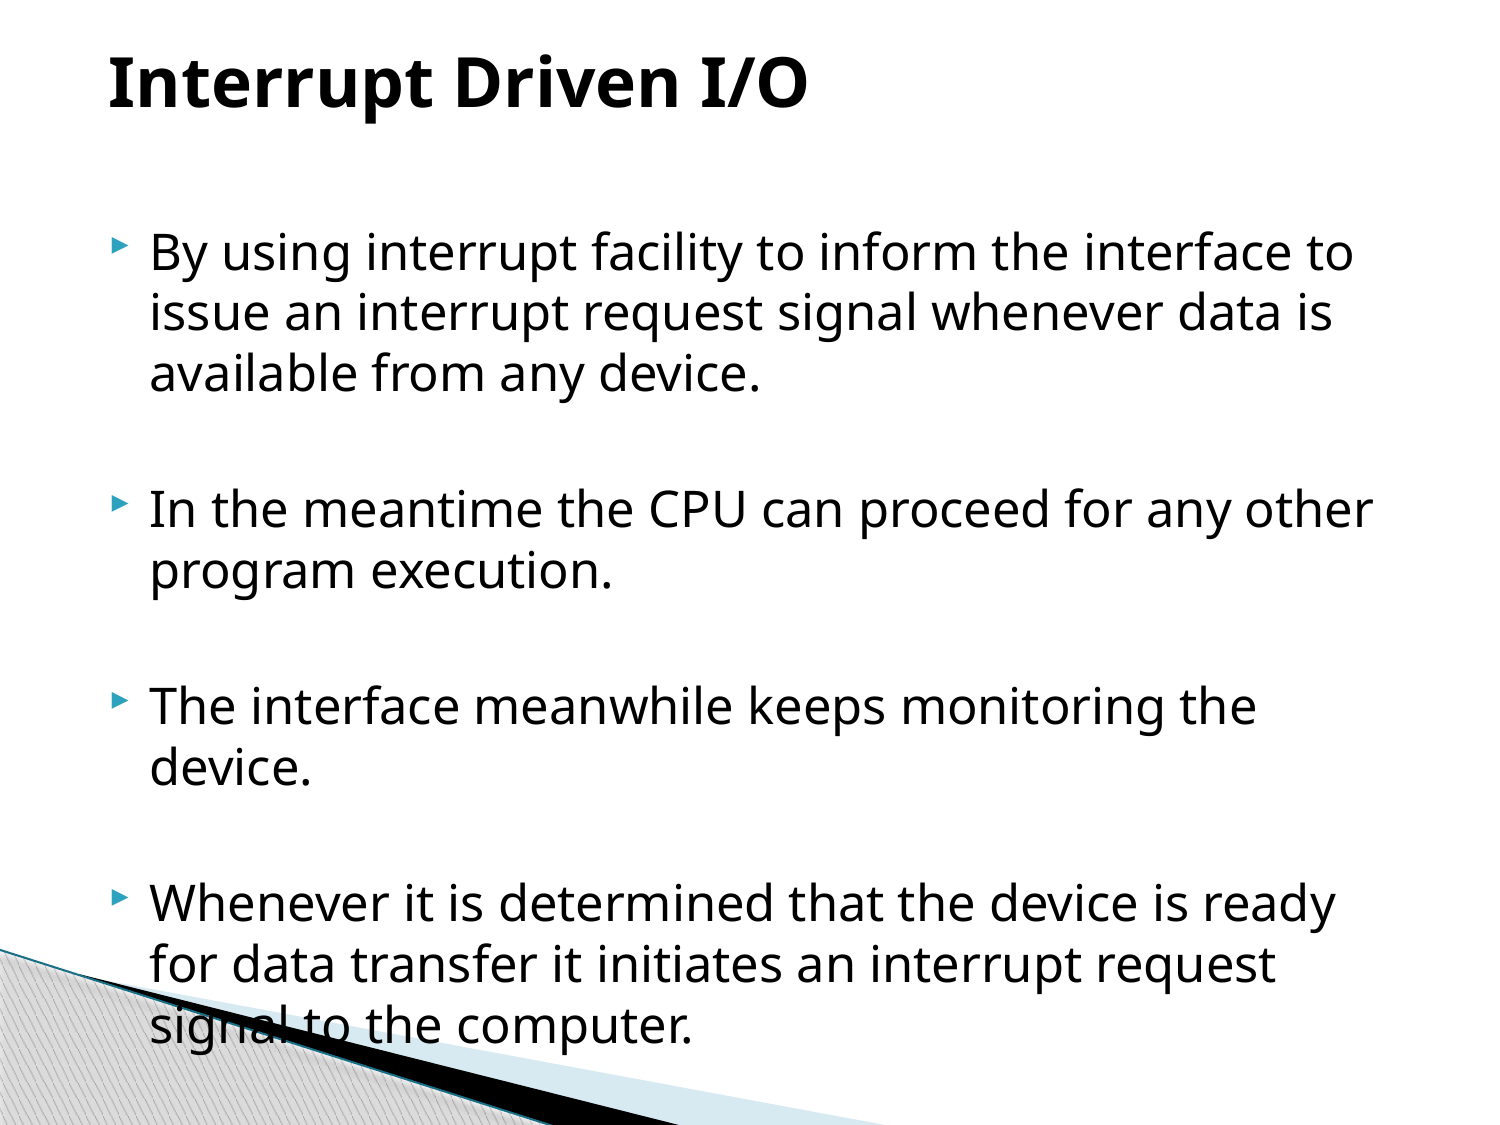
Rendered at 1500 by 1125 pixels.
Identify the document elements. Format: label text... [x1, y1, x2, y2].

list Interrupt Driven I/O By using interrupt facility to inform the interface to issue an interrupt request signal whenever data is available from any device. In the meantime the CPU can proceed for any other program execution. The interface meanwhile keeps monitoring the device. Whenever it is determined that the device is ready for data transfer it initiates an interrupt request signal to the computer. [76, 30, 1427, 1071]
